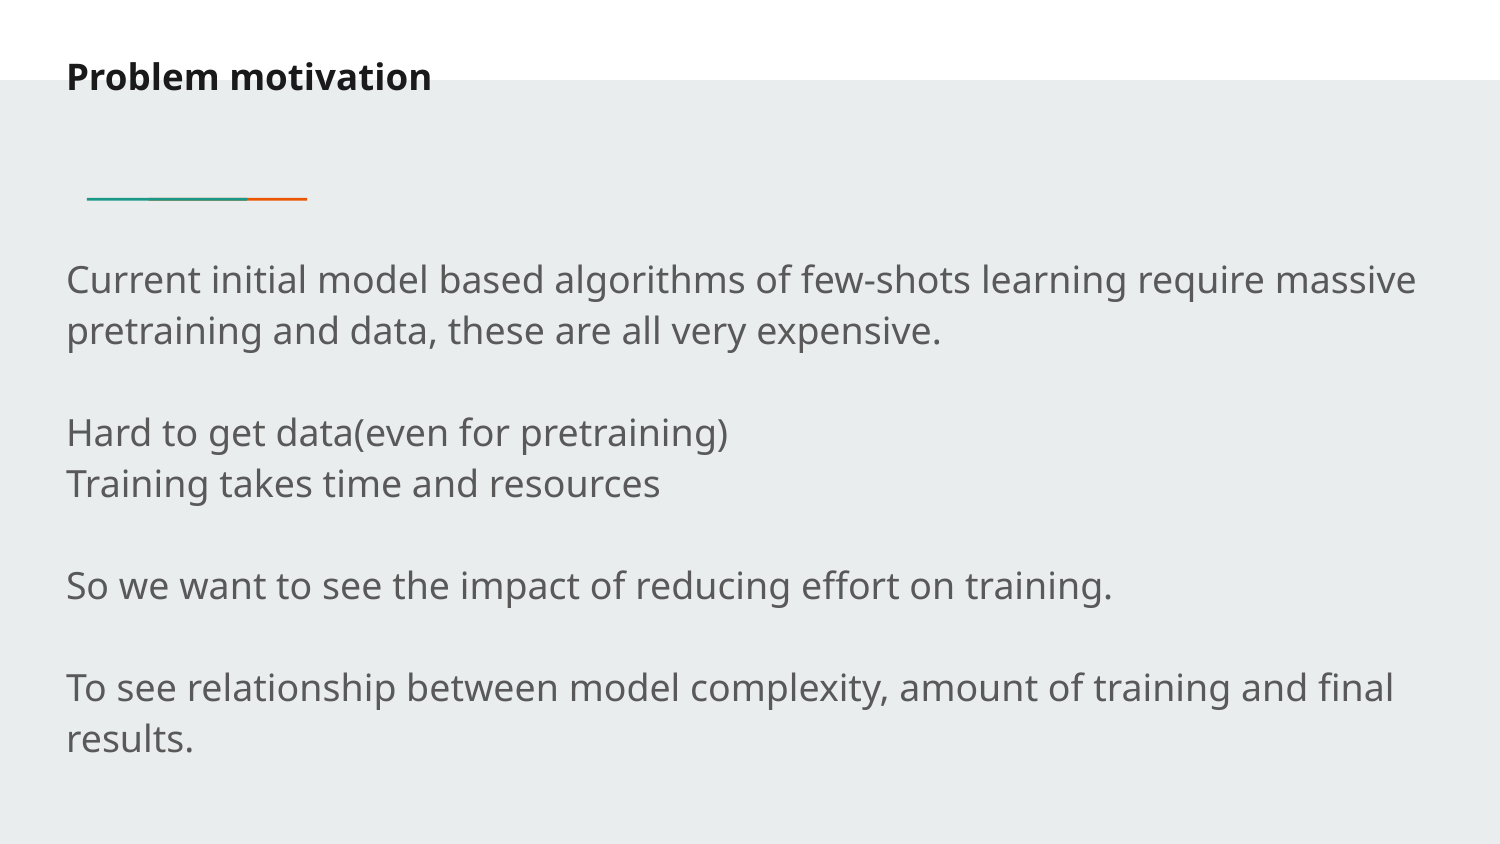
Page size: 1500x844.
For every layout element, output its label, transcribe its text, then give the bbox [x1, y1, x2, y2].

title Problem motivation [51, 35, 1449, 117]
subtitle Current initial model based algorithms of few-shots learning require massive pretraining and data, these are all very expensive. Hard to get data(even for pretraining) Training takes time and resources So we want to see the impact of reducing effort on training. To see relationship between model complexity, amount of training and final results. [51, 187, 1449, 791]
